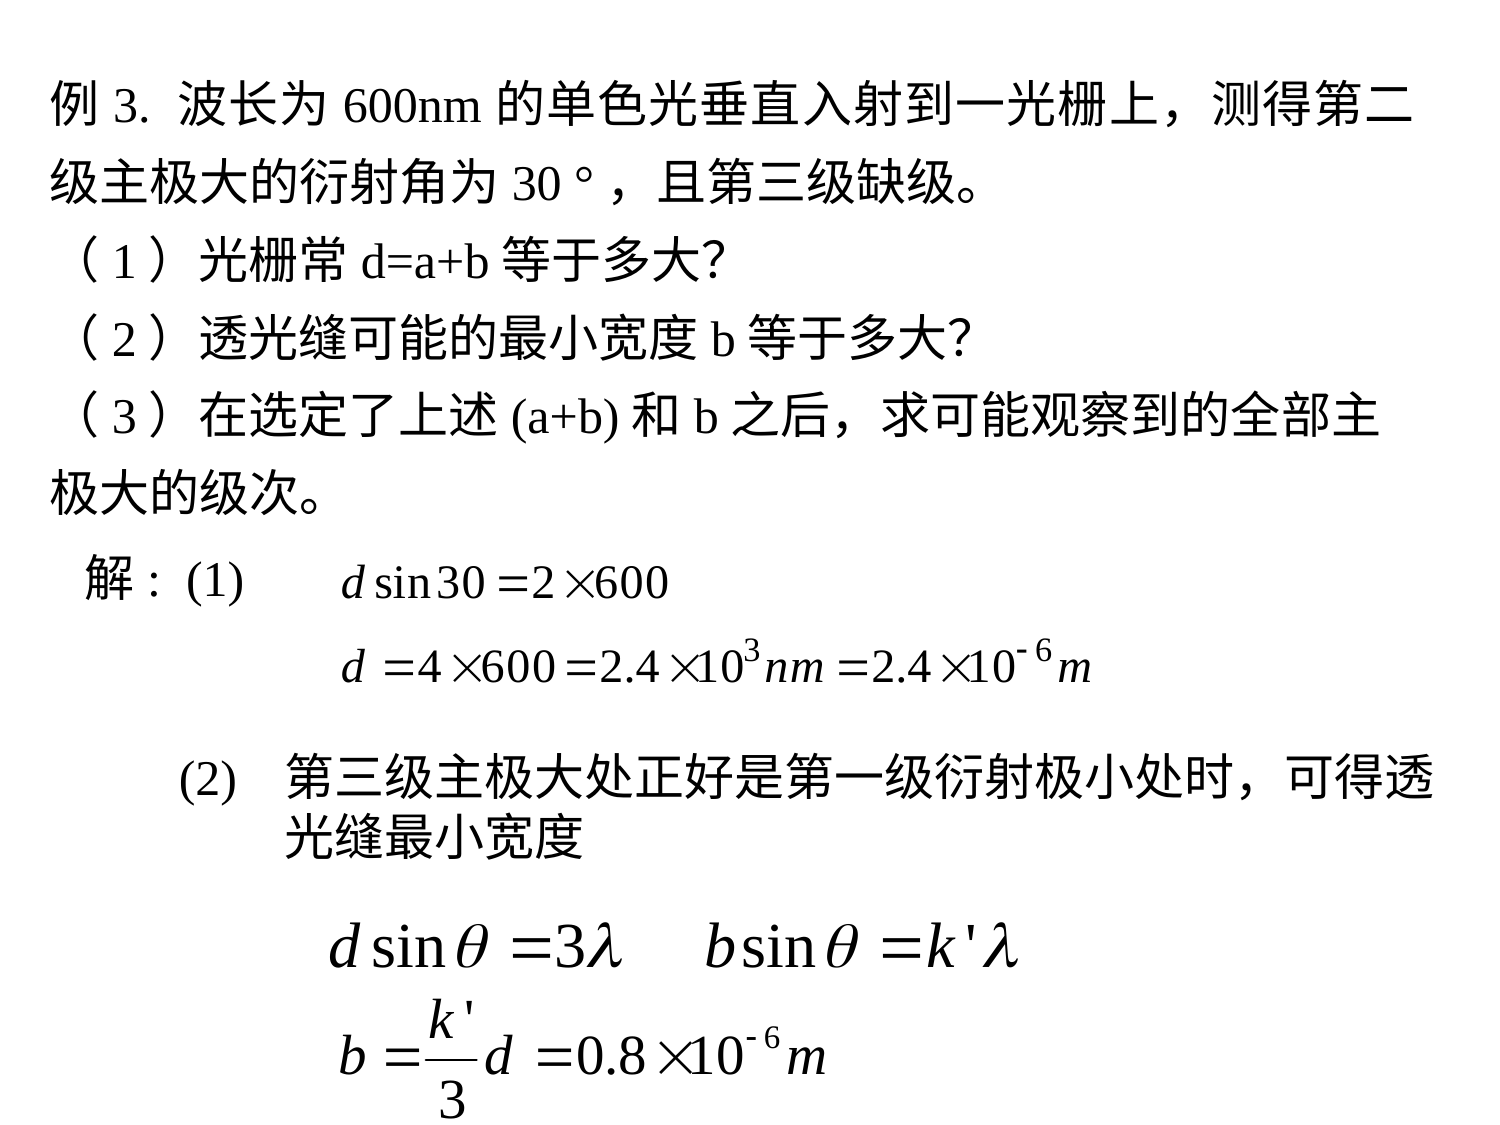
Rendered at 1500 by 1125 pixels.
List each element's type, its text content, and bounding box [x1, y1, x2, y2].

text_box 例3. 波长为600nm的单色光垂直入射到一光栅上，测得第二级主极大的衍射角为30 °，且第三级缺级。 （1）光栅常d=a+b等于多大？ （2）透光缝可能的最小宽度b等于多大？ （3）在选定了上述(a+b)和b之后，求可能观察到的全部主极大的级次。 [35, 46, 1430, 530]
text_box 第三级主极大处正好是第一级衍射极小处时，可得透光缝最小宽度 [269, 738, 1477, 873]
text_box (2) [164, 738, 269, 813]
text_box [327, 550, 679, 620]
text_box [324, 916, 1025, 989]
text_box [336, 990, 833, 1125]
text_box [327, 620, 1105, 704]
text_box 解: (1) [70, 538, 401, 614]
